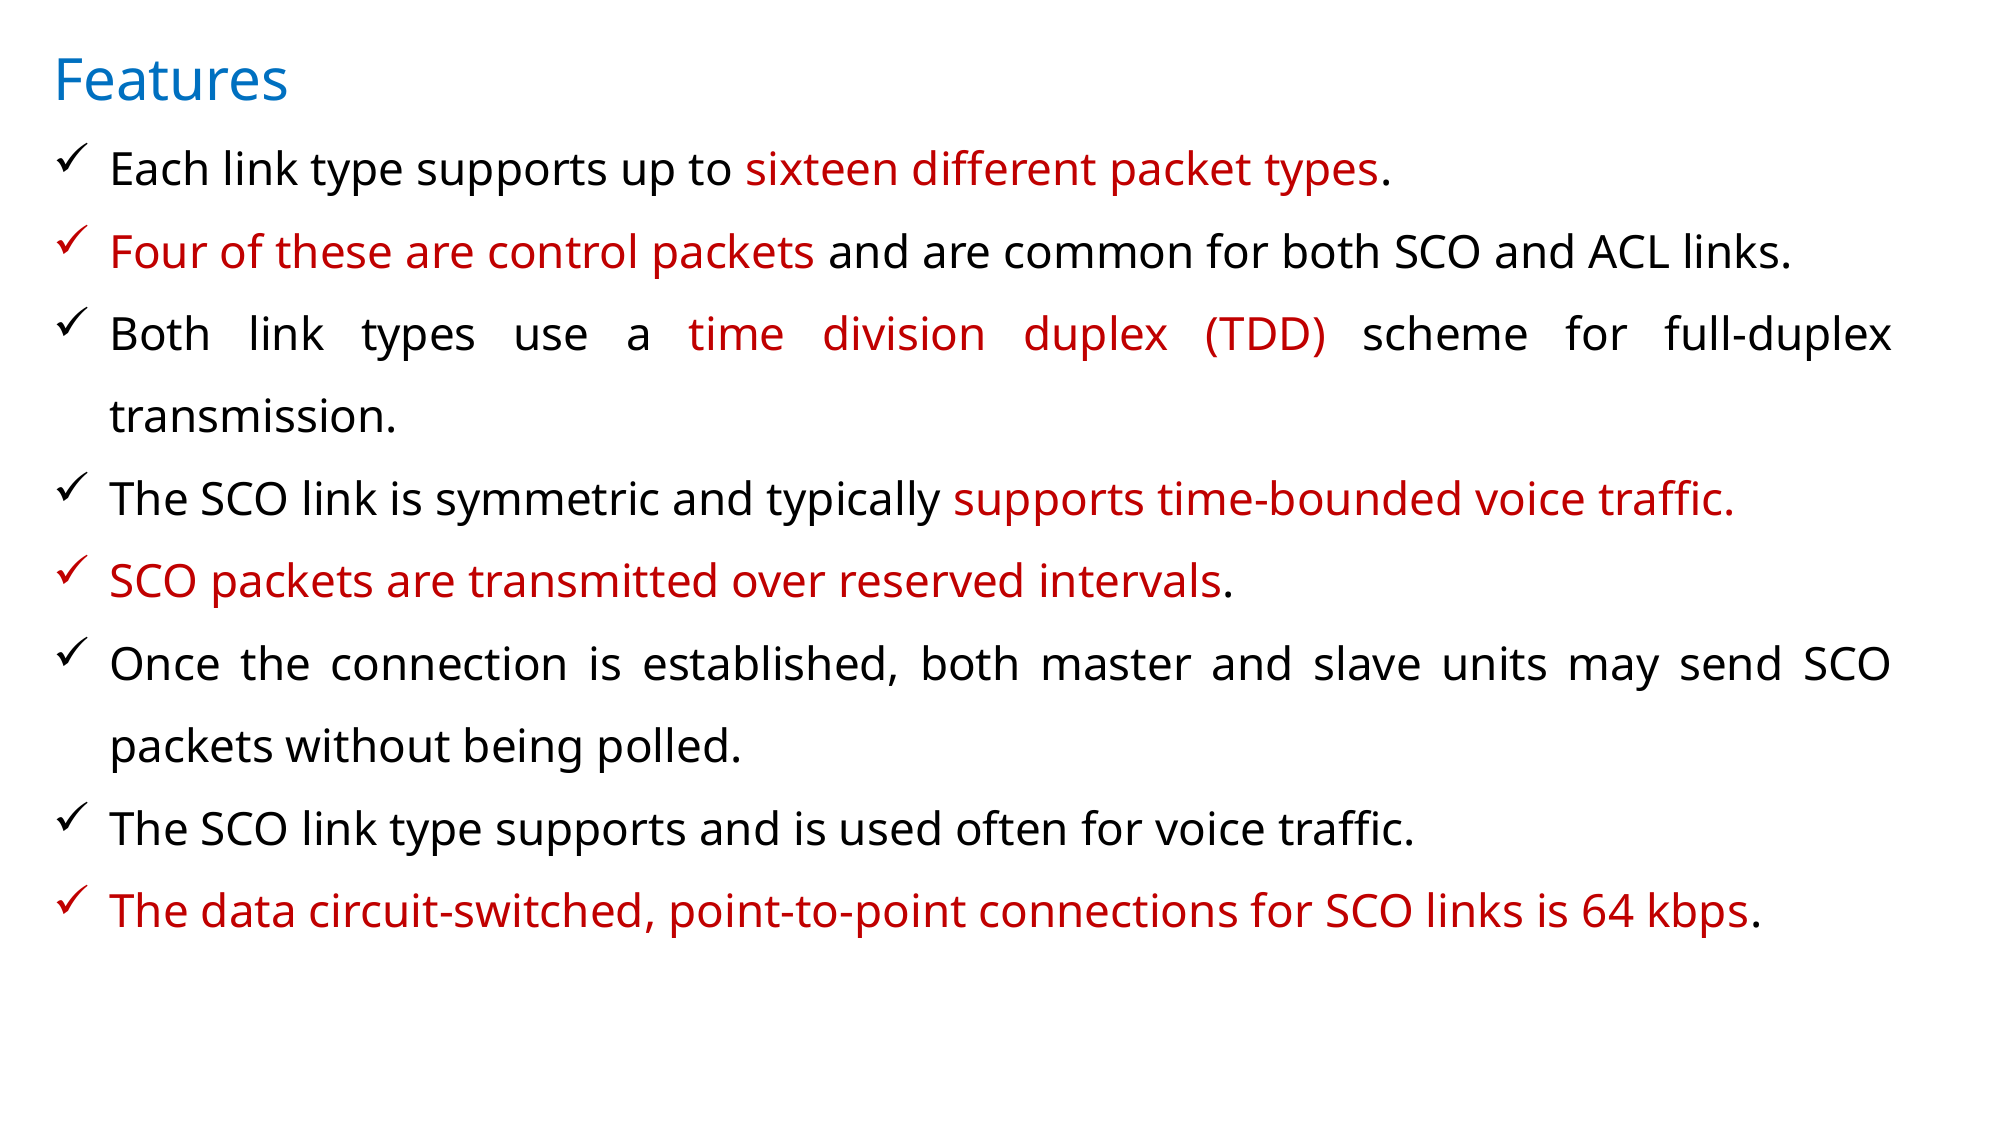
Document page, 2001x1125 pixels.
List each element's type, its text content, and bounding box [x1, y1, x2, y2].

text_box Features Each link type supports up to sixteen different packet types. Four of these are control packets and are common for both SCO and ACL links. Both link types use a time division duplex (TDD) scheme for full-duplex transmission. The SCO link is symmetric and typically supports time-bounded voice traffic. SCO packets are transmitted over reserved intervals. Once the connection is established, both master and slave units may send SCO packets without being polled. The SCO link type supports and is used often for voice traffic. The data circuit-switched, point-to-point connections for SCO links is 64 kbps. [38, 0, 1908, 945]
